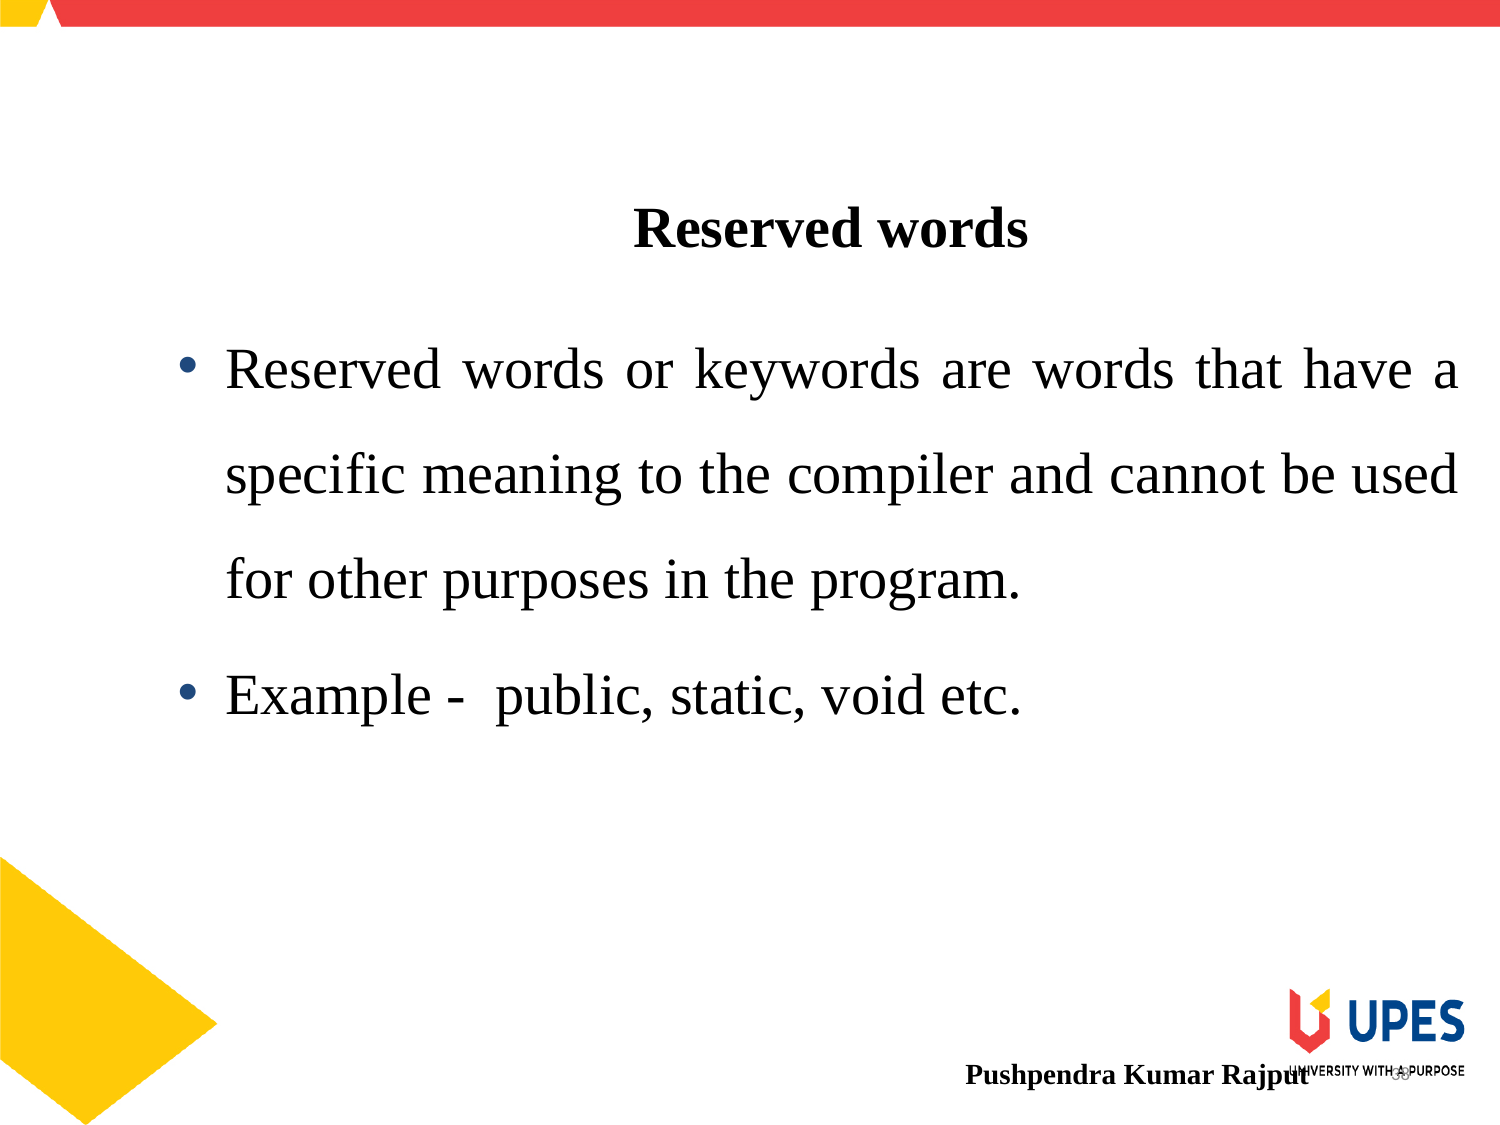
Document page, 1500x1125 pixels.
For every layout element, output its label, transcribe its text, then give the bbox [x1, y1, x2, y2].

picture [0, 0, 1500, 1125]
text_box SCHOOL OF ENGINEERING & TECHNOLOGY DEPARTMENT OF COMPUTER SCIENCE AND ENGINEERING [474, 20, 1450, 87]
text_box Reserved words [249, 174, 1413, 263]
text_box Reserved words or keywords are words that have a specific meaning to the compiler and cannot be used for other purposes in the program. Example - public, static, void etc. [162, 287, 1475, 1038]
footer Pushpendra Kumar Rajput [900, 1042, 1074, 1103]
slide_number 38 [1074, 1042, 1425, 1103]
